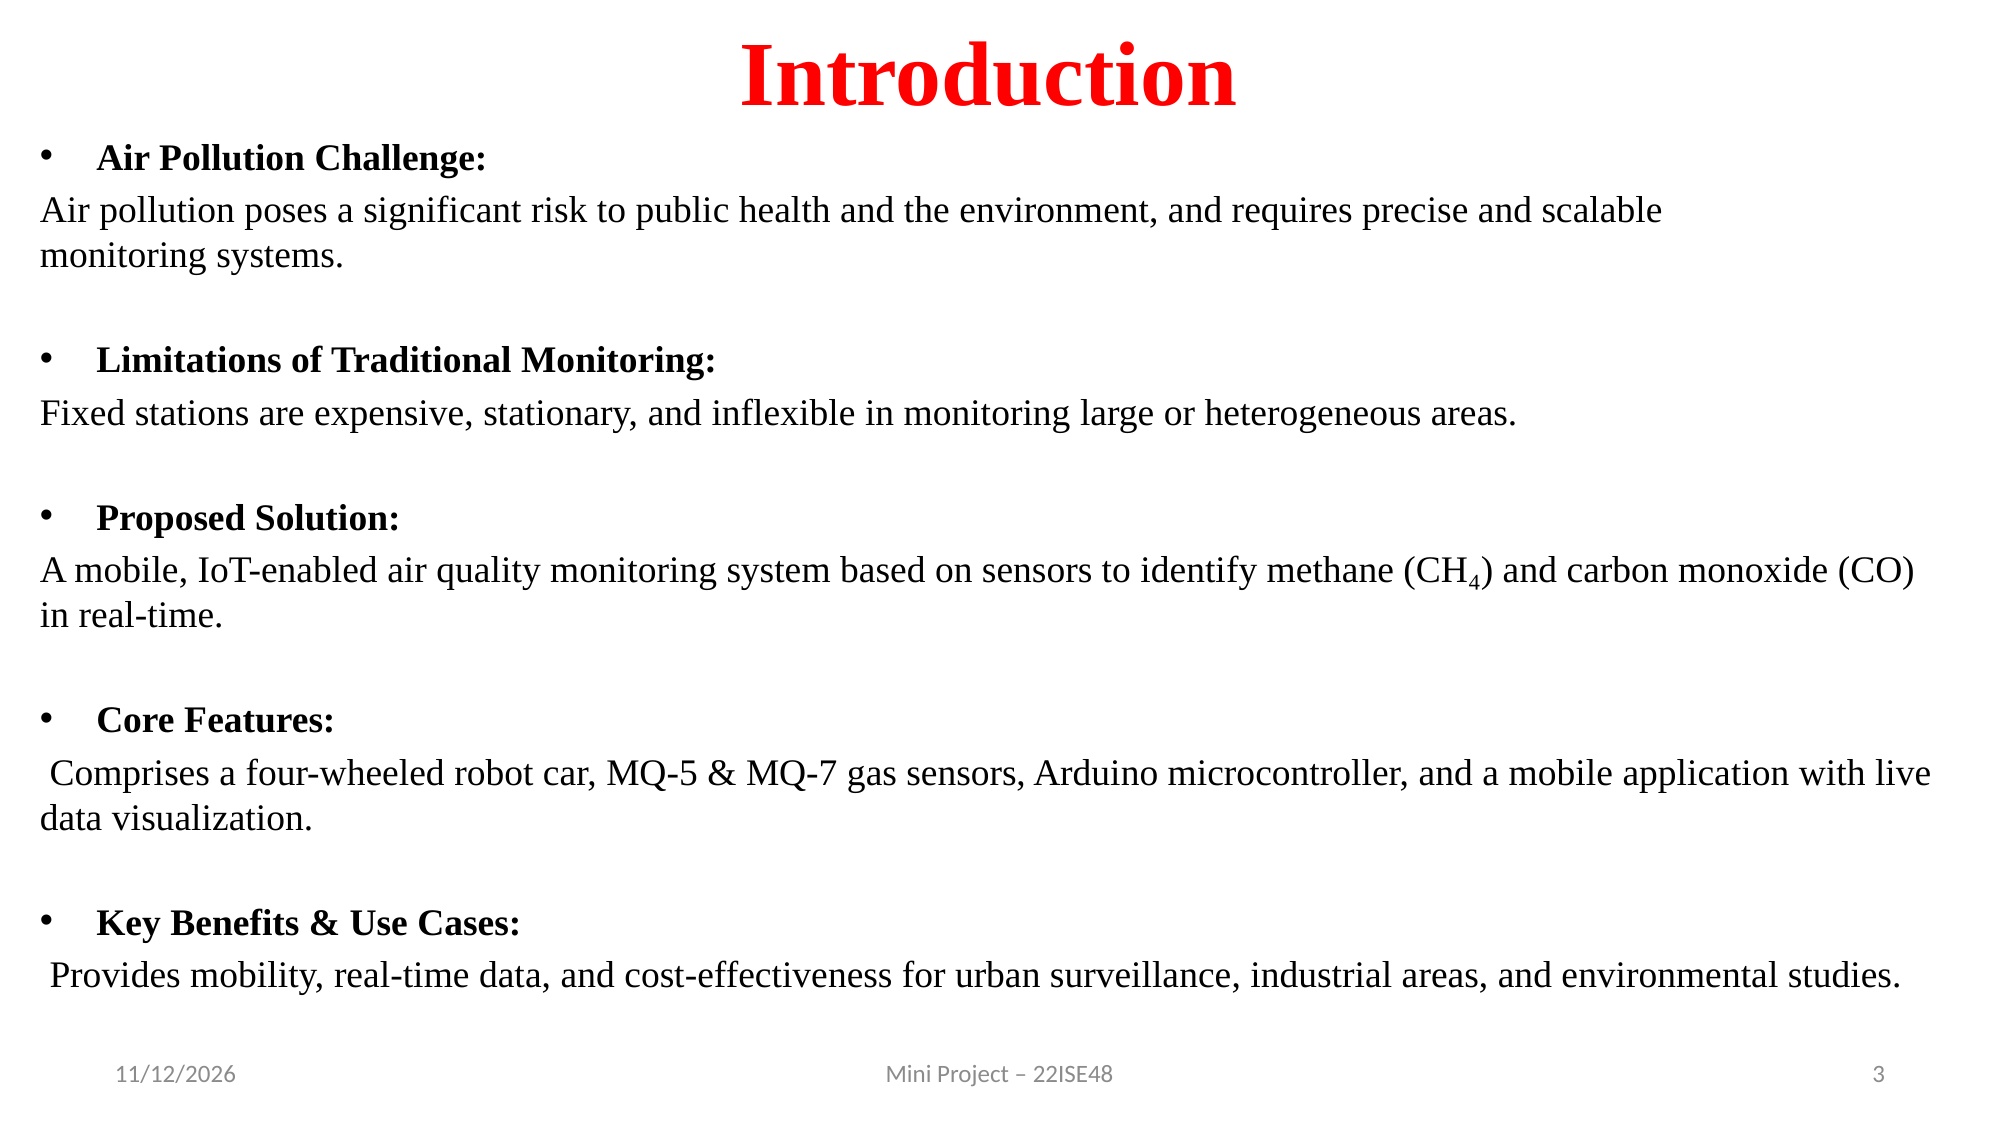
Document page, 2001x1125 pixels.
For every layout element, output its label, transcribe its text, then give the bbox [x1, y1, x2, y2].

slide_number 3 [1433, 1042, 1900, 1103]
footer Mini Project – 22ISE48 [683, 1042, 1317, 1103]
title Introduction [99, 0, 1900, 125]
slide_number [99, 1042, 567, 1103]
list Air Pollution Challenge: Air pollution poses a significant risk to public health and the environment, and requires precise and scalable monitoring systems. Limitations of Traditional Monitoring: Fixed stations are expensive, stationary, and inflexible in monitoring large or heterogeneous areas. Proposed Solution: A mobile, IoT-enabled air quality monitoring system based on sensors to identify methane (CH₄) and carbon monoxide (CO) in real-time. Core Features: Comprises a four-wheeled robot car, MQ-5 & MQ-7 gas sensors, Arduino microcontroller, and a mobile application with live data visualization. Key Benefits & Use Cases: Provides mobility, real-time data, and cost-effectiveness for urban surveillance, industrial areas, and environmental studies. [24, 125, 1963, 1000]
